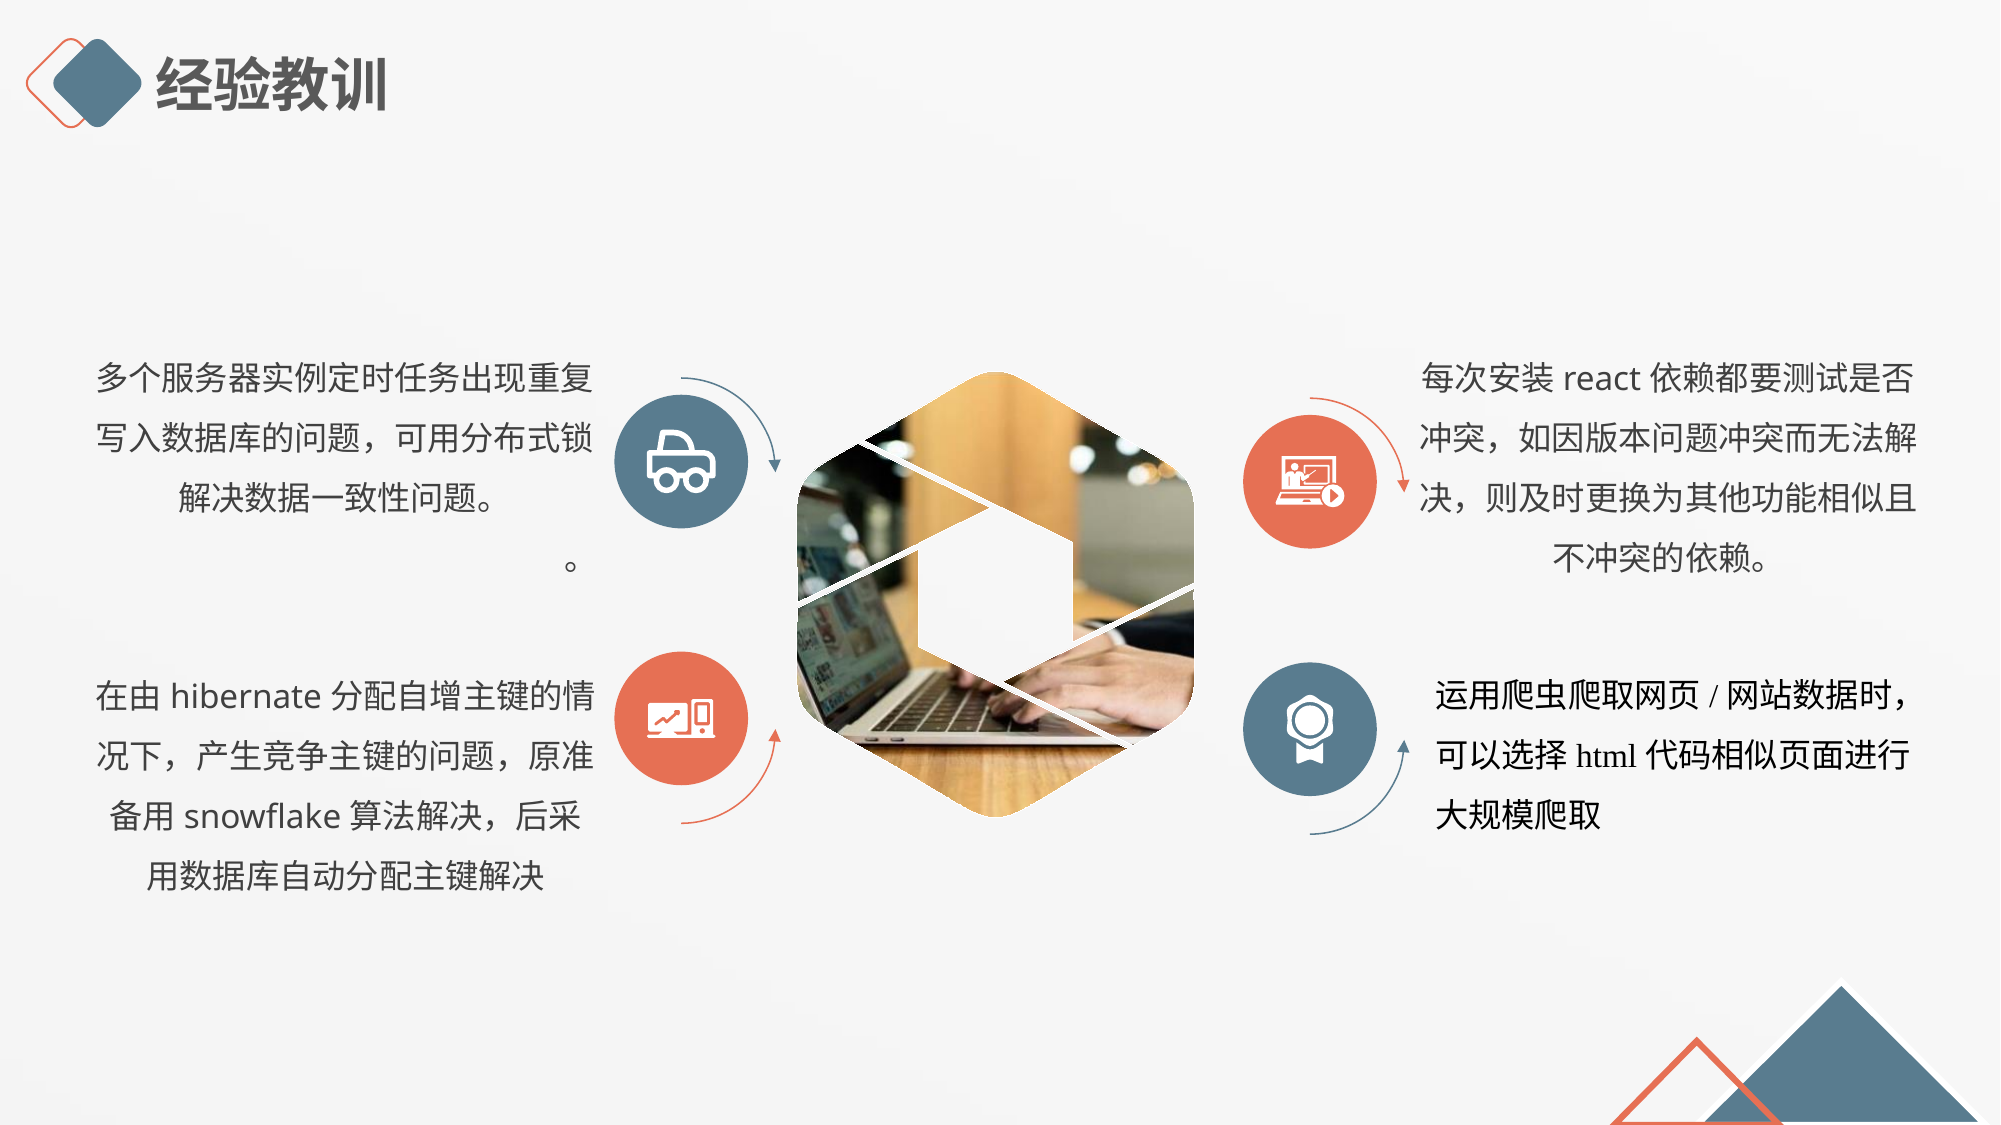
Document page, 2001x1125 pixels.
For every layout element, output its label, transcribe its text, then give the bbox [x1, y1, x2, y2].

text_box 在由hibernate分配自增主键的情况下，产生竞争主键的问题，原准备用snowflake算法解决，后采用数据库自动分配主键解决 [78, 648, 613, 882]
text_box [1614, 981, 1986, 1125]
text_box 每次安装react依赖都要测试是否冲突，如因版本问题冲突而无法解决，则及时更换为其他功能相似且不冲突的依赖。 [1402, 329, 1935, 564]
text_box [1215, 645, 1405, 835]
text_box 多个服务器实例定时任务出现重复写入数据库的问题，可用分布式锁解决数据一致性问题。 。 [76, 329, 613, 564]
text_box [36, 40, 405, 127]
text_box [586, 377, 776, 567]
picture [0, 0, 2000, 1125]
text_box 运用爬虫爬取网页/网站数据时，可以选择html代码相似页面进行大规模爬取 [1420, 646, 1952, 881]
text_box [1215, 398, 1405, 587]
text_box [586, 634, 776, 824]
